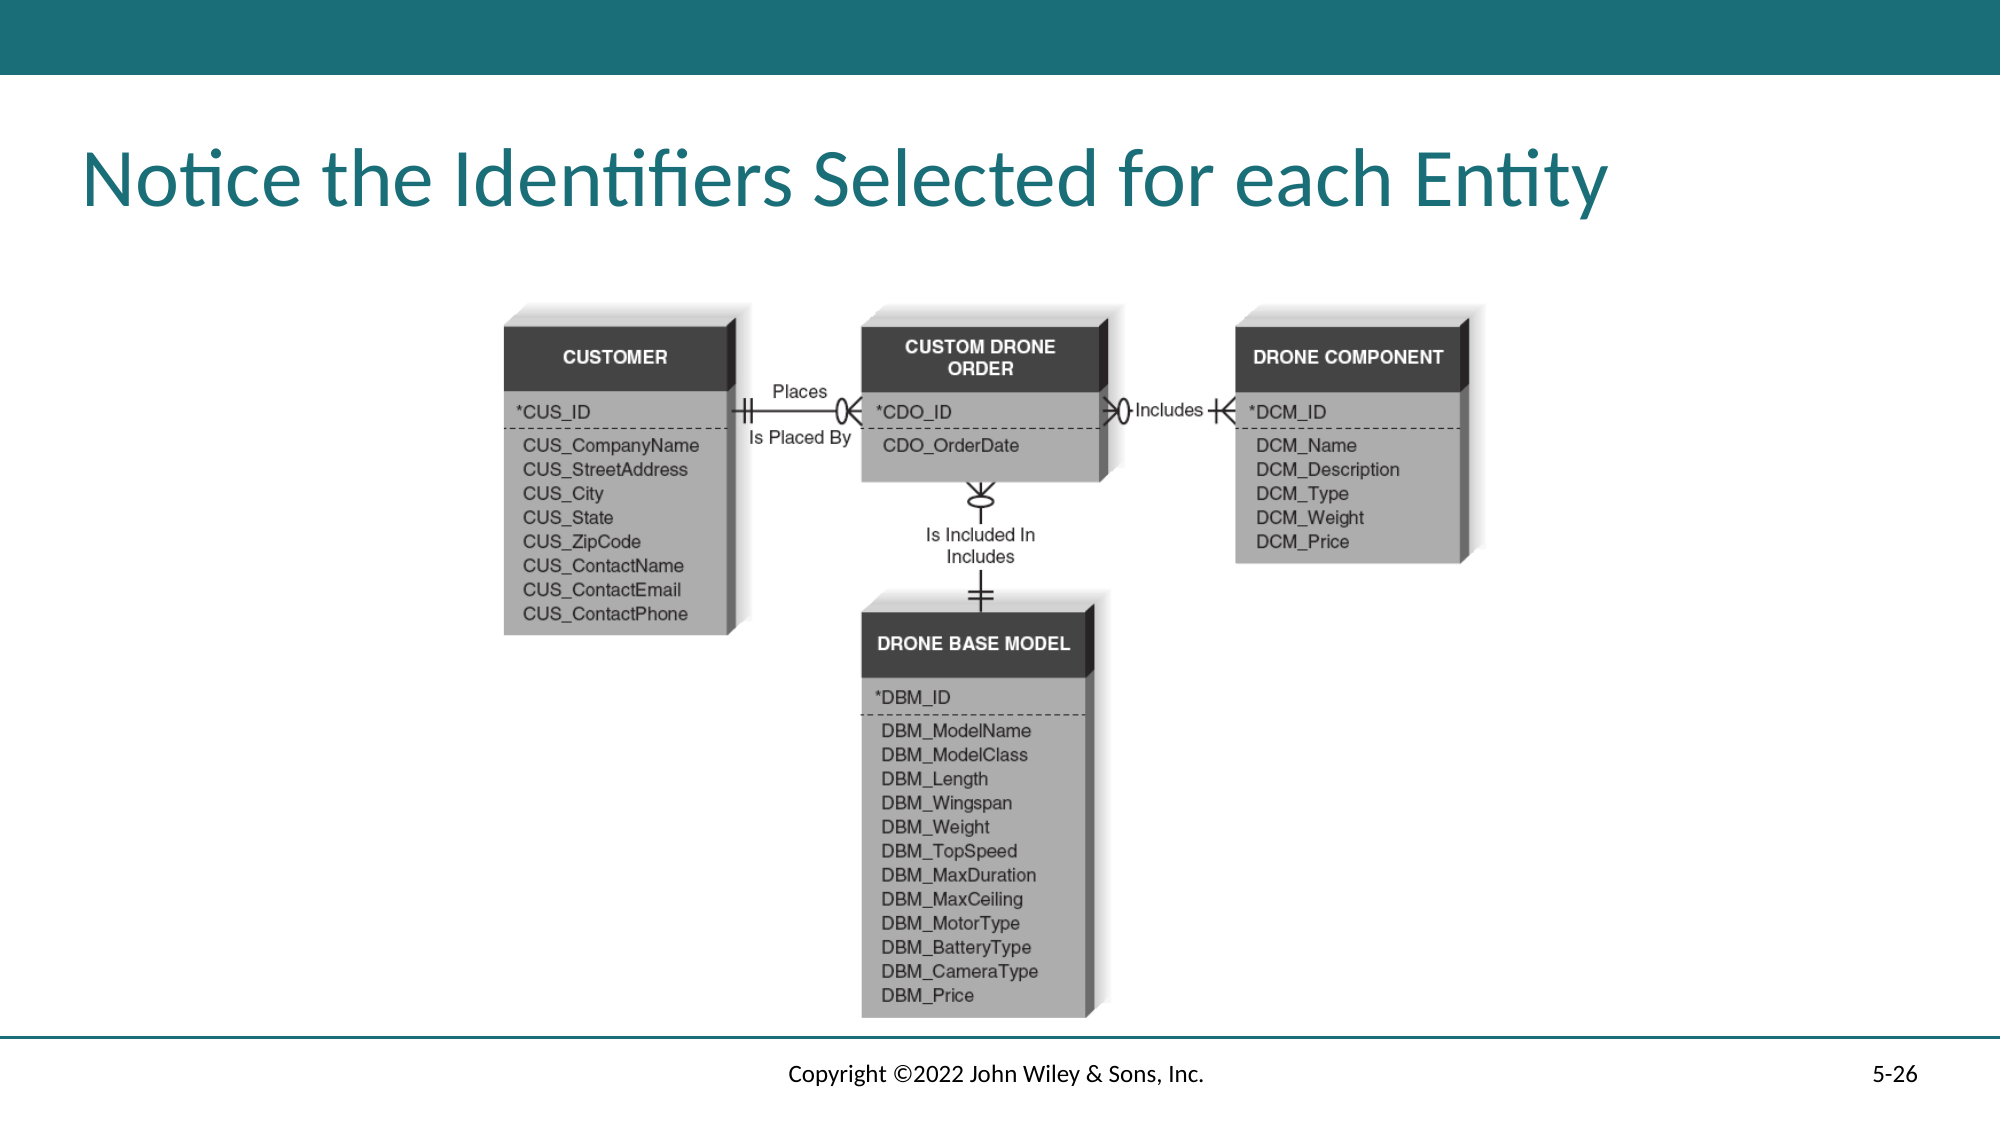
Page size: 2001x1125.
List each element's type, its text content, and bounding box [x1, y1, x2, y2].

title Notice the Identifiers Selected for each Entity [66, 127, 1934, 288]
slide_number 5-26 [1412, 1042, 1934, 1103]
footer Copyright ©2022 John Wiley & Sons, Inc. [662, 1042, 1338, 1103]
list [503, 287, 1496, 1025]
